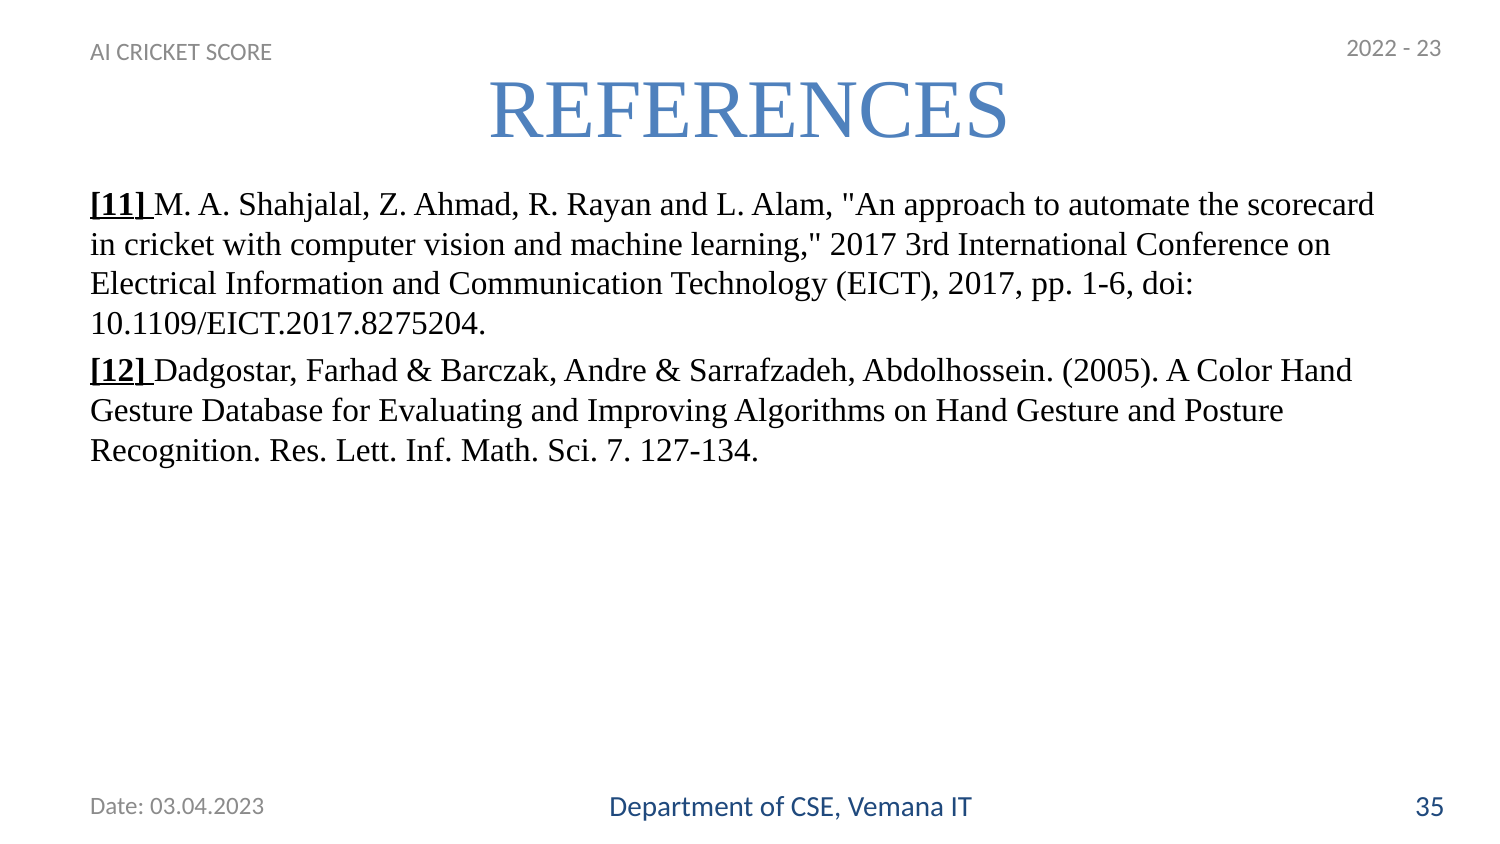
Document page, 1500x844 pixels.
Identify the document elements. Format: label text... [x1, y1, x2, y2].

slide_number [75, 782, 425, 827]
title REFERENCES [75, 33, 1425, 175]
text_box AI CRICKET SCORE [74, 33, 538, 67]
list [11] M. A. Shahjalal, Z. Ahmad, R. Rayan and L. Alam, "An approach to automate the scorecard in cricket with computer vision and machine learning," 2017 3rd International Conference on Electrical Information and Communication Technology (EICT), 2017, pp. 1-6, doi: 10.1109/EICT.2017.8275204. [12] Dadgostar, Farhad & Barczak, Andre & Sarrafzadeh, Abdolhossein. (2005). A Color Hand Gesture Database for Evaluating and Improving Algorithms on Hand Gesture and Posture Recognition. Res. Lett. Inf. Math. Sci. 7. 127-134. [75, 175, 1425, 714]
text_box 2022 - 23 [1331, 17, 1494, 76]
footer Department of CSE, Vemana IT [512, 782, 988, 827]
text_box 35 [1350, 782, 1460, 827]
